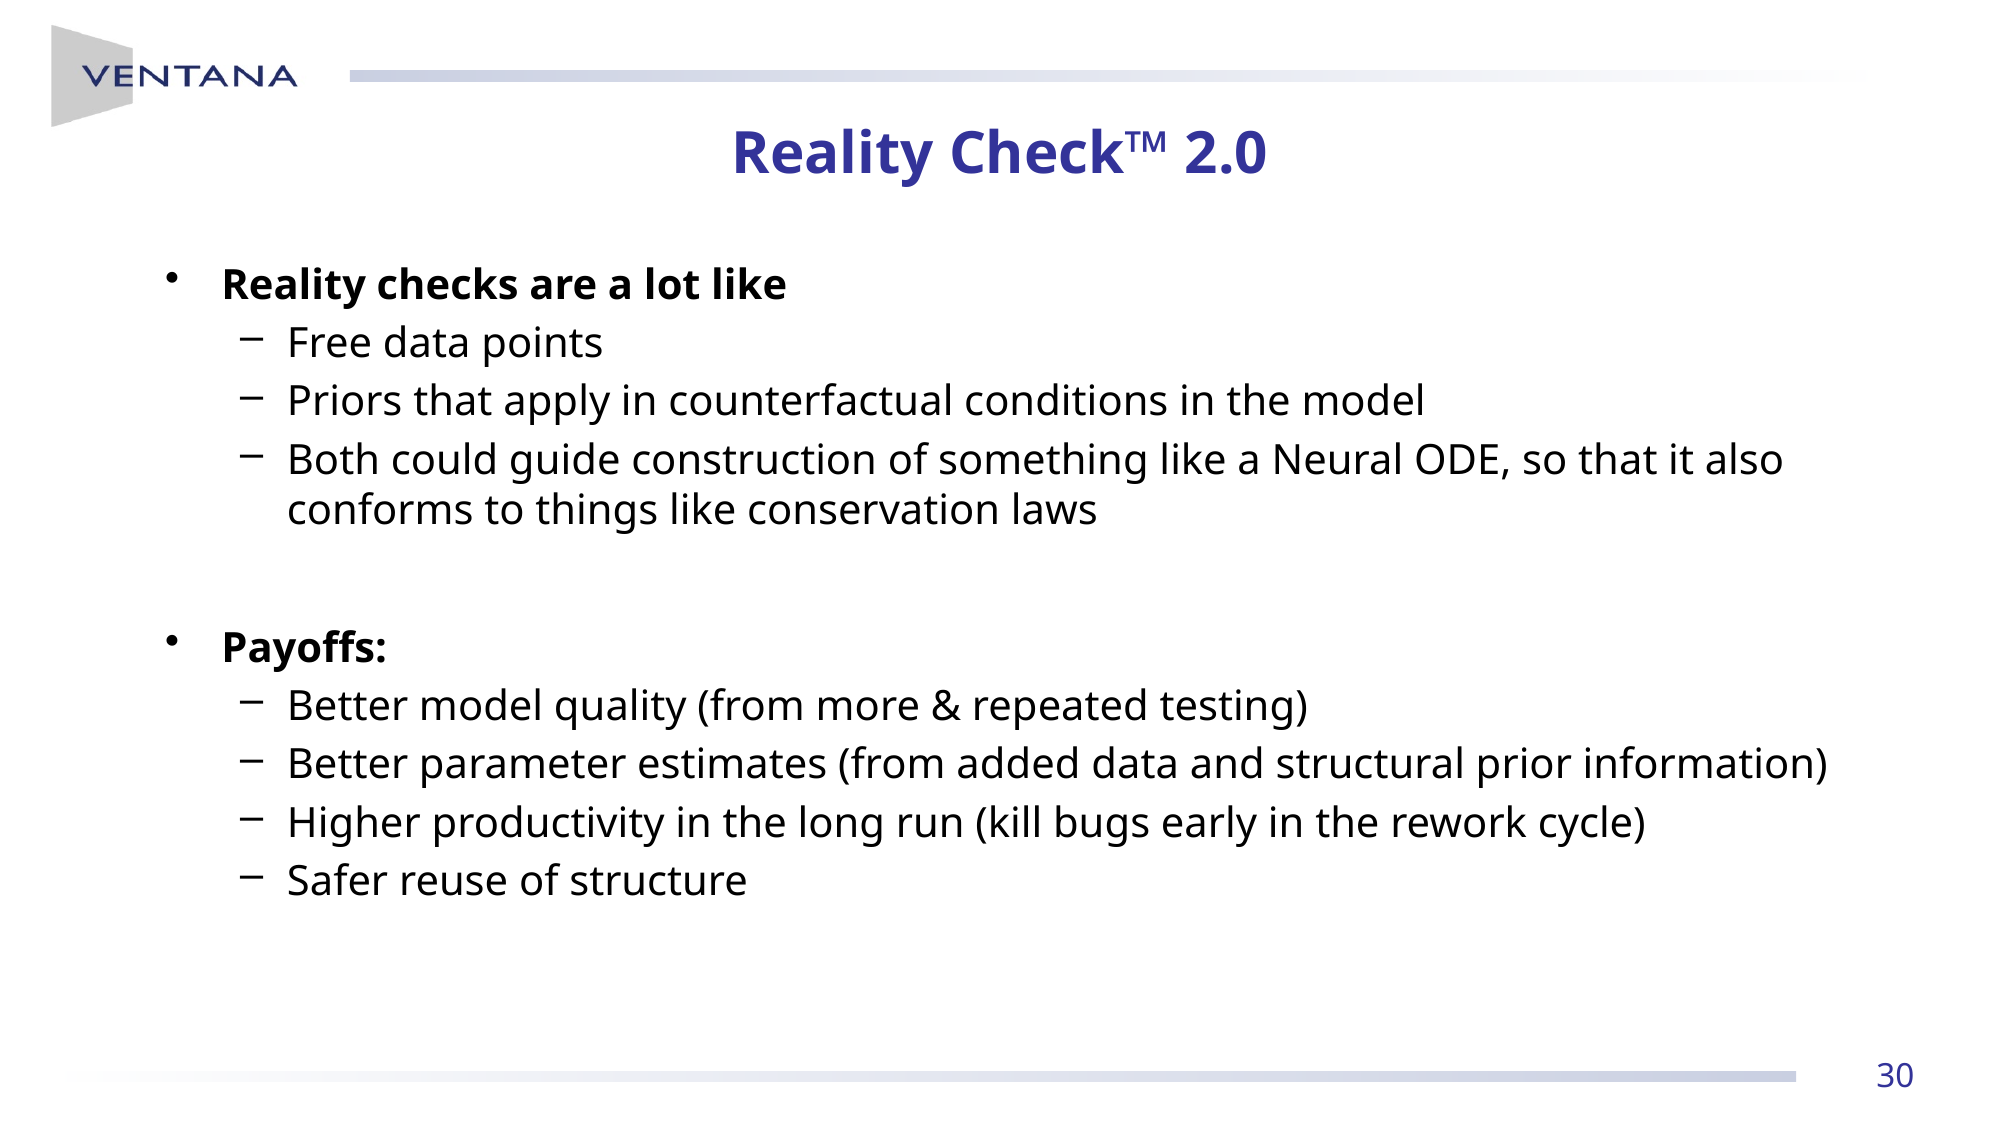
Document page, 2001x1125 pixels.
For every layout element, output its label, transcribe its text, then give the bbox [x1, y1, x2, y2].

title Reality Check™ 2.0 [150, 75, 1850, 225]
picture [0, 0, 367, 153]
list Reality checks are a lot like Free data points Priors that apply in counterfactual conditions in the model Both could guide construction of something like a Neural ODE, so that it also conforms to things like conservation laws Payoffs: Better model quality (from more & repeated testing) Better parameter estimates (from added data and structural prior information) Higher productivity in the long run (kill bugs early in the rework cycle) Safer reuse of structure [150, 249, 1850, 925]
